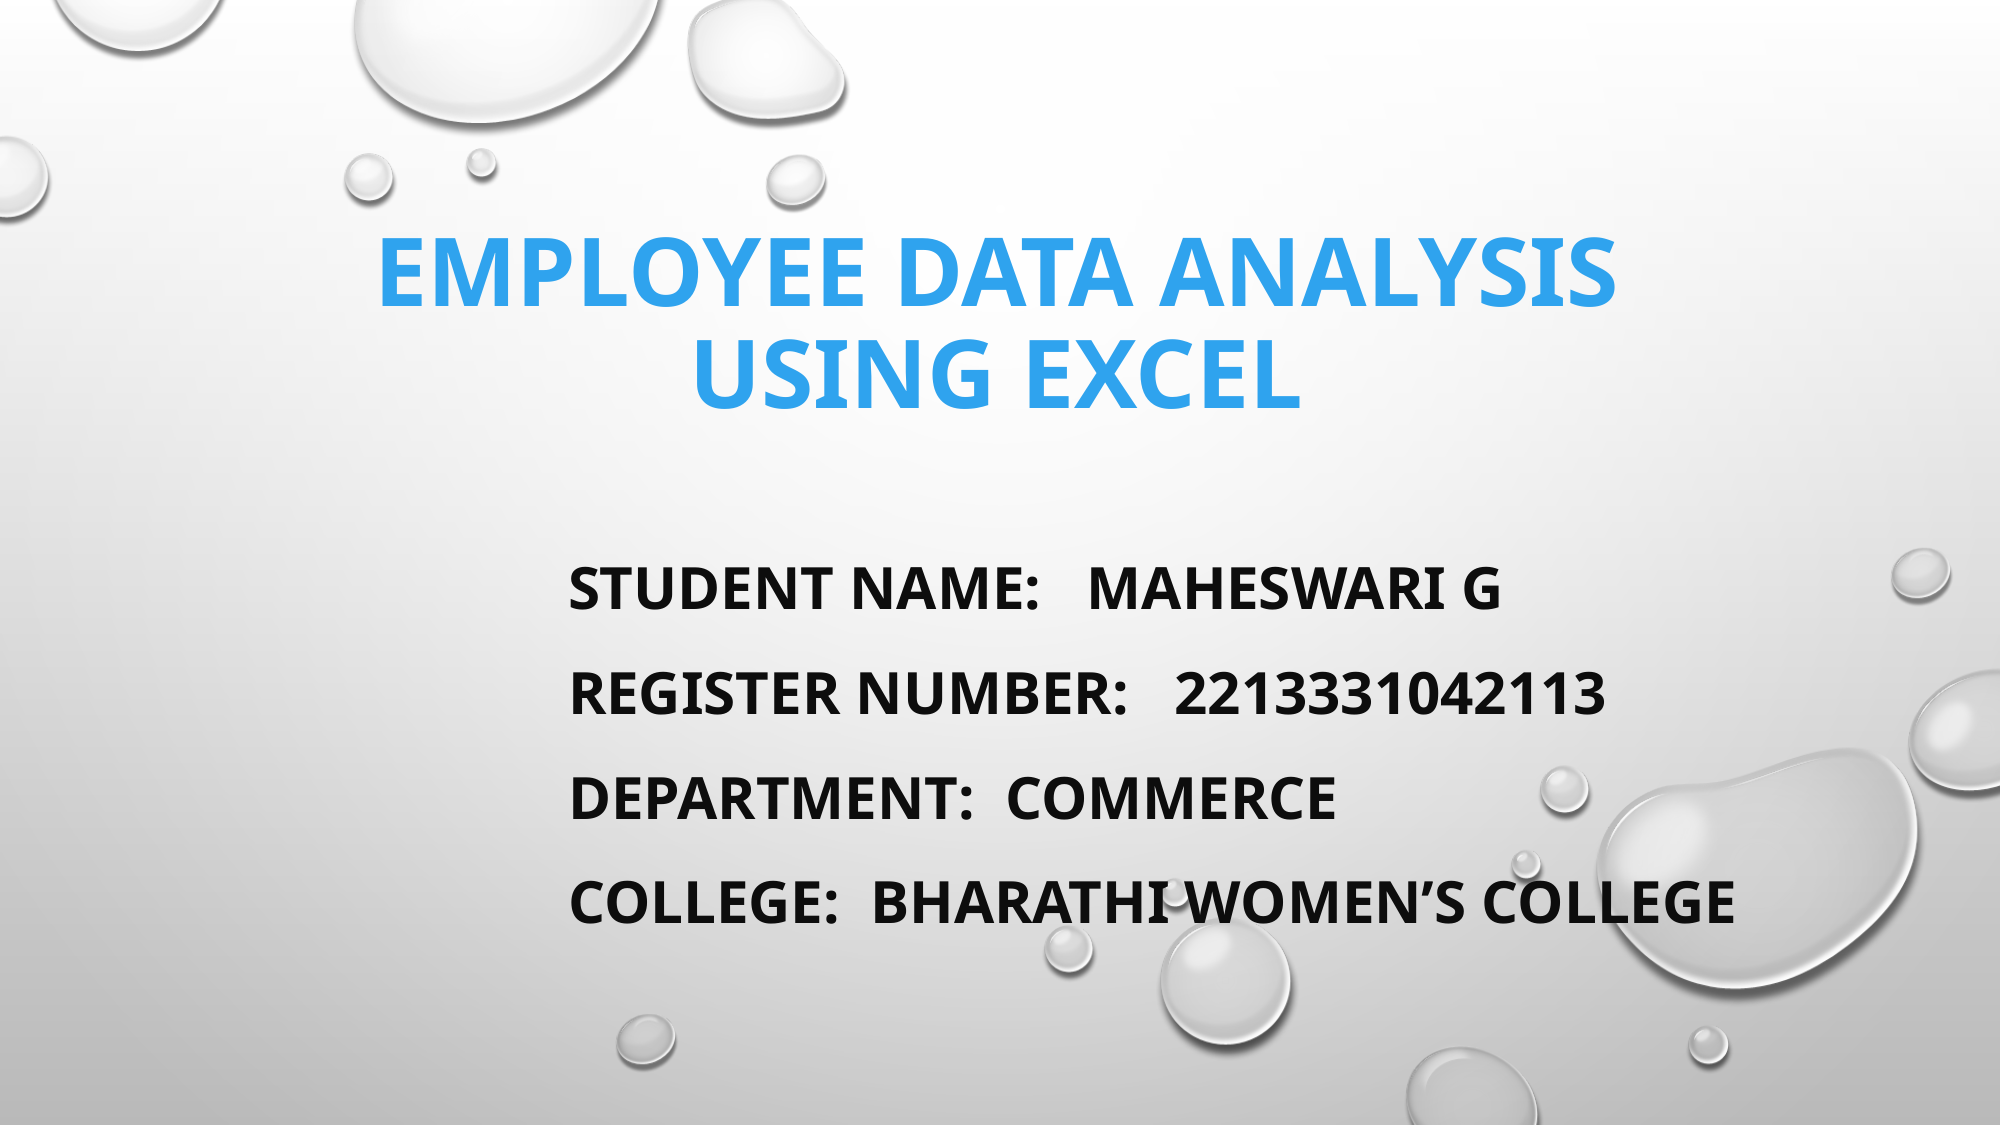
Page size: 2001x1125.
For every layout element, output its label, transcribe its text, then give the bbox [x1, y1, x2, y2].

picture [0, 0, 2000, 1125]
title EMPLOYEE DATA ANALYSIS USING EXCEL [358, 215, 1635, 438]
subtitle STUDENT NAME: MAHESWARI G REGISTER NUMBER: 2213331042113 DEPARTMENT: COMMERCE COLLEGE: BHARATHI WOMEN’S COLLEGE [553, 530, 1879, 950]
